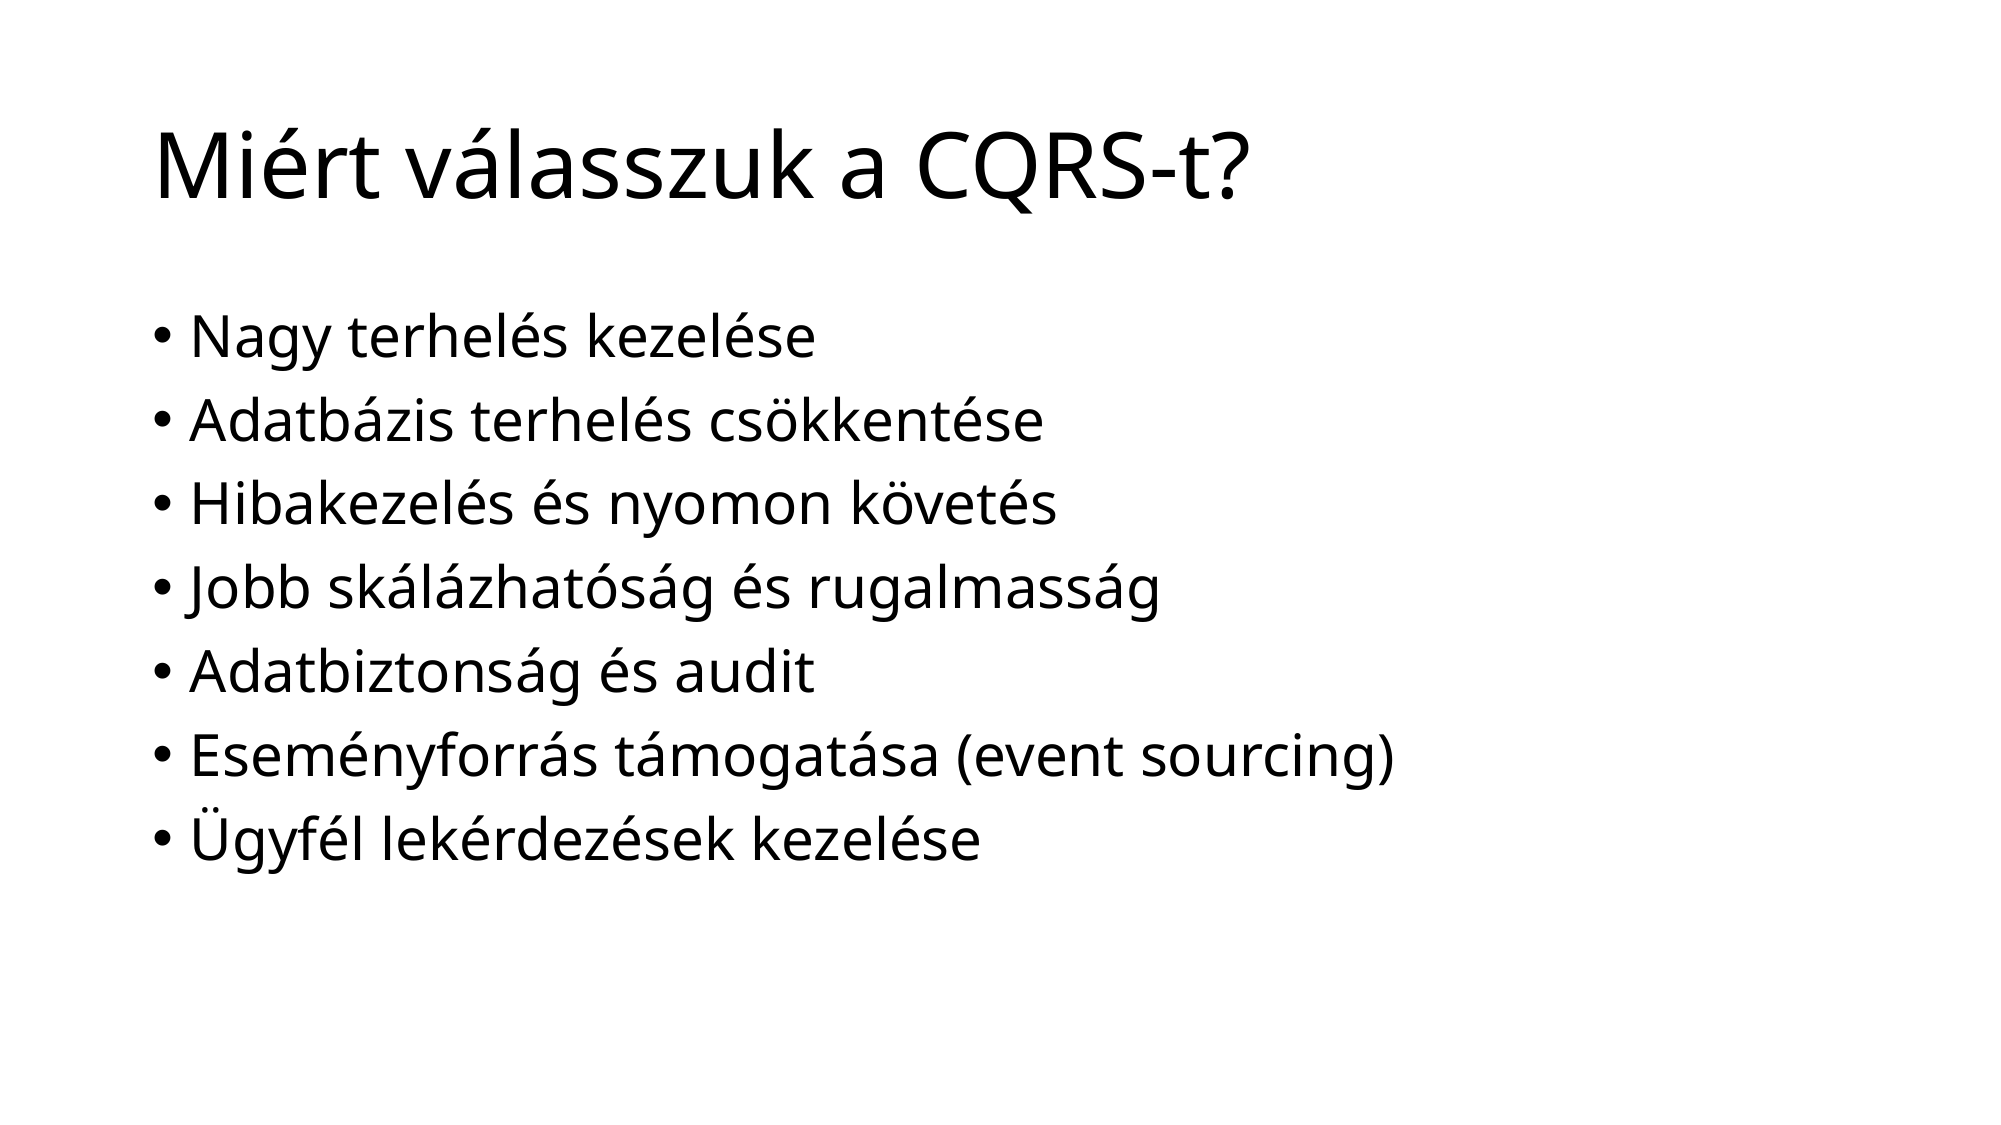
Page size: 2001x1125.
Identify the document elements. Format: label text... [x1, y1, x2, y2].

title Miért válasszuk a CQRS-t? [137, 59, 1863, 278]
list Nagy terhelés kezelése Adatbázis terhelés csökkentése Hibakezelés és nyomon követés Jobb skálázhatóság és rugalmasság Adatbiztonság és audit Eseményforrás támogatása (event sourcing) Ügyfél lekérdezések kezelése [137, 299, 1863, 1014]
